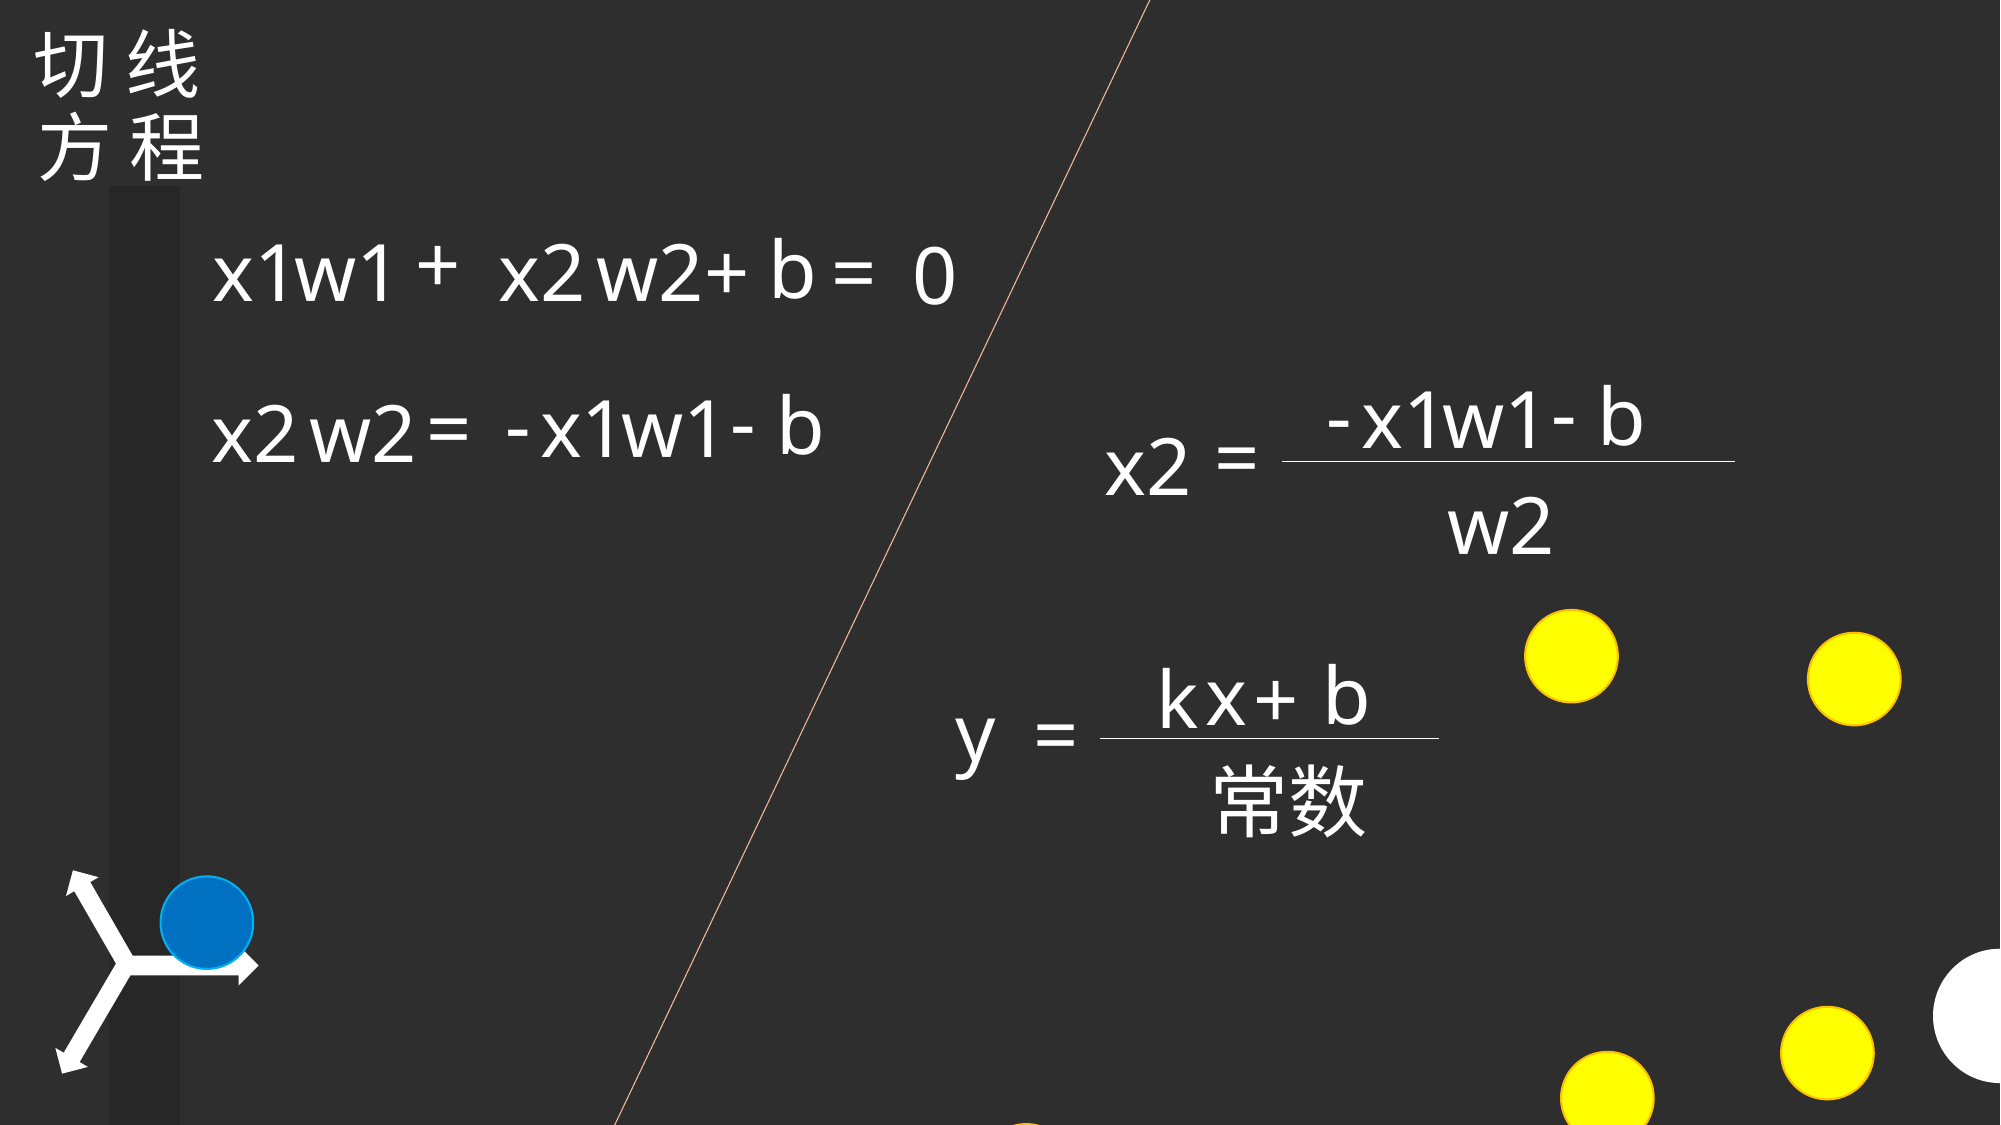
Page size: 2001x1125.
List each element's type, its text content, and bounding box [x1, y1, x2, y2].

text_box [1806, 631, 1902, 727]
text_box [1560, 1050, 1655, 1125]
text_box - [1536, 356, 1620, 461]
text_box w1 [1428, 462, 1615, 472]
text_box w2 [1432, 472, 1604, 578]
text_box b [1583, 359, 1672, 461]
text_box [1780, 1005, 1875, 1101]
text_box b [1583, 462, 1672, 470]
text_box - [1536, 462, 1583, 466]
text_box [196, 364, 851, 488]
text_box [197, 206, 1070, 330]
text_box x1 [1416, 362, 1428, 461]
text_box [0, 0, 1416, 1125]
text_box x1 [1416, 462, 1428, 472]
text_box w1 [1428, 361, 1536, 461]
text_box [1524, 608, 1619, 704]
